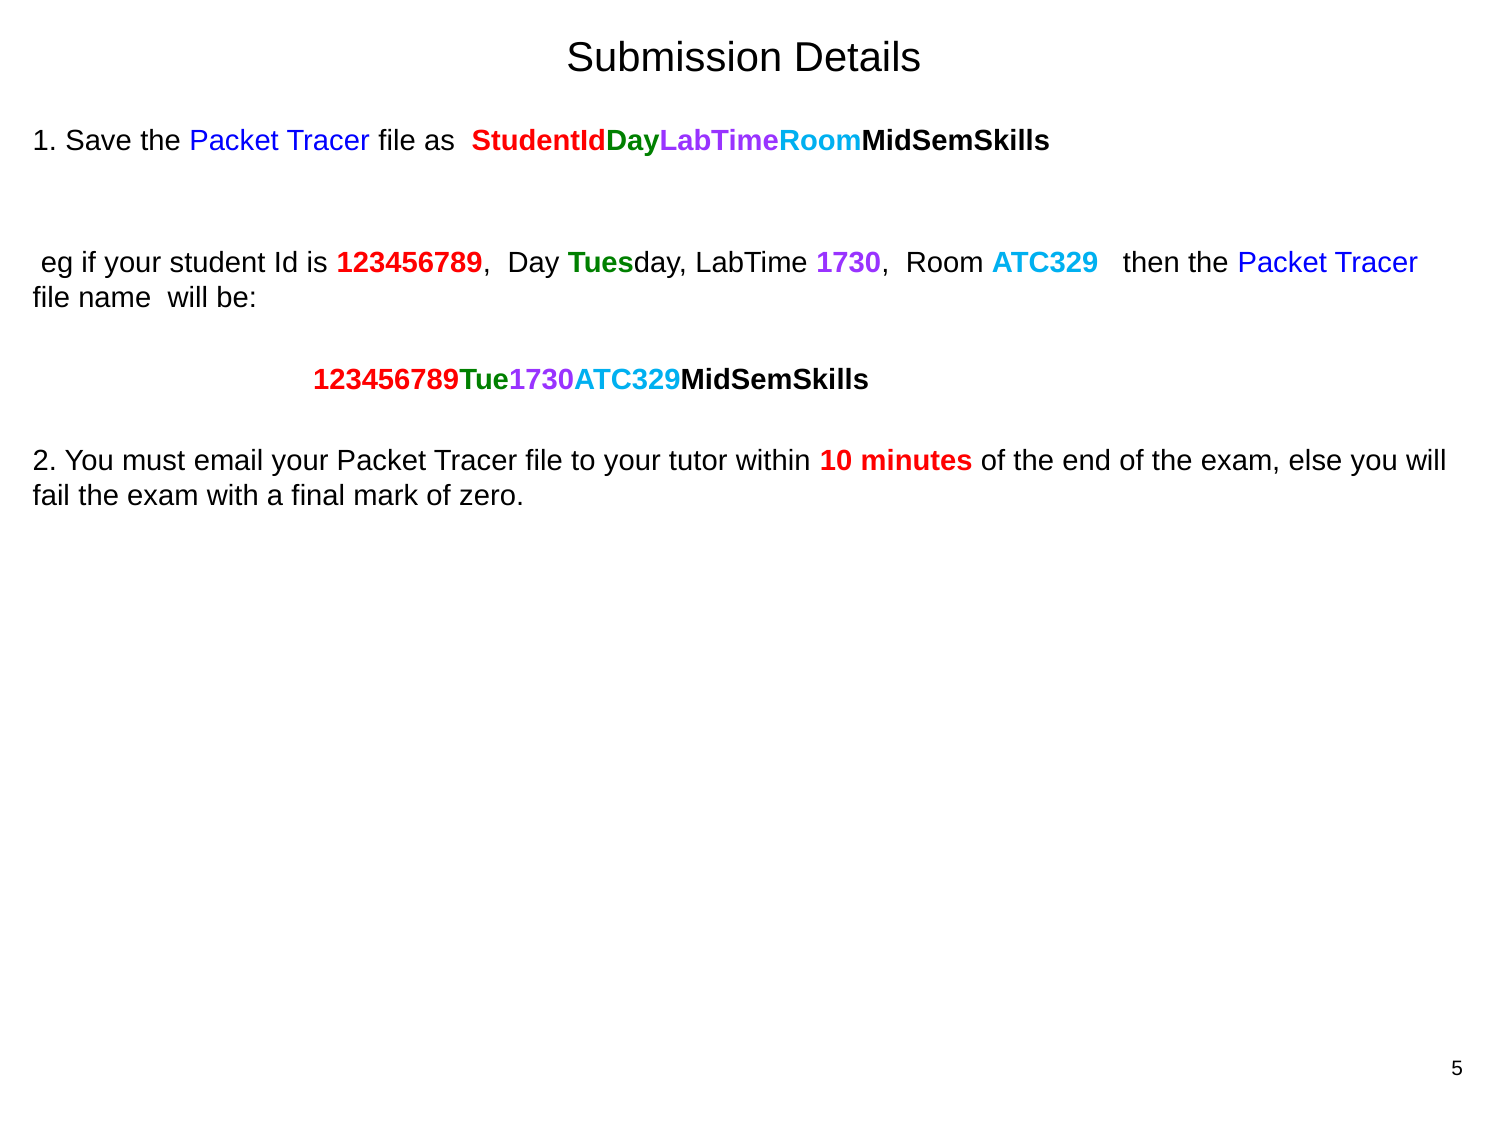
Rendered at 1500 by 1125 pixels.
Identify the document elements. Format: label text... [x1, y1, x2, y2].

slide_number 5 [1422, 1046, 1479, 1095]
title Submission Details [29, 19, 1459, 91]
list 1. Save the Packet Tracer file as StudentIdDayLabTimeRoomMidSemSkills eg if your student Id is 123456789, Day Tuesday, LabTime 1730, Room ATC329 then the Packet Tracer file name will be: 123456789Tue1730ATC329MidSemSkills 2. You must email your Packet Tracer file to your tutor within 10 minutes of the end of the exam, else you will fail the exam with a final mark of zero. [17, 113, 1471, 516]
